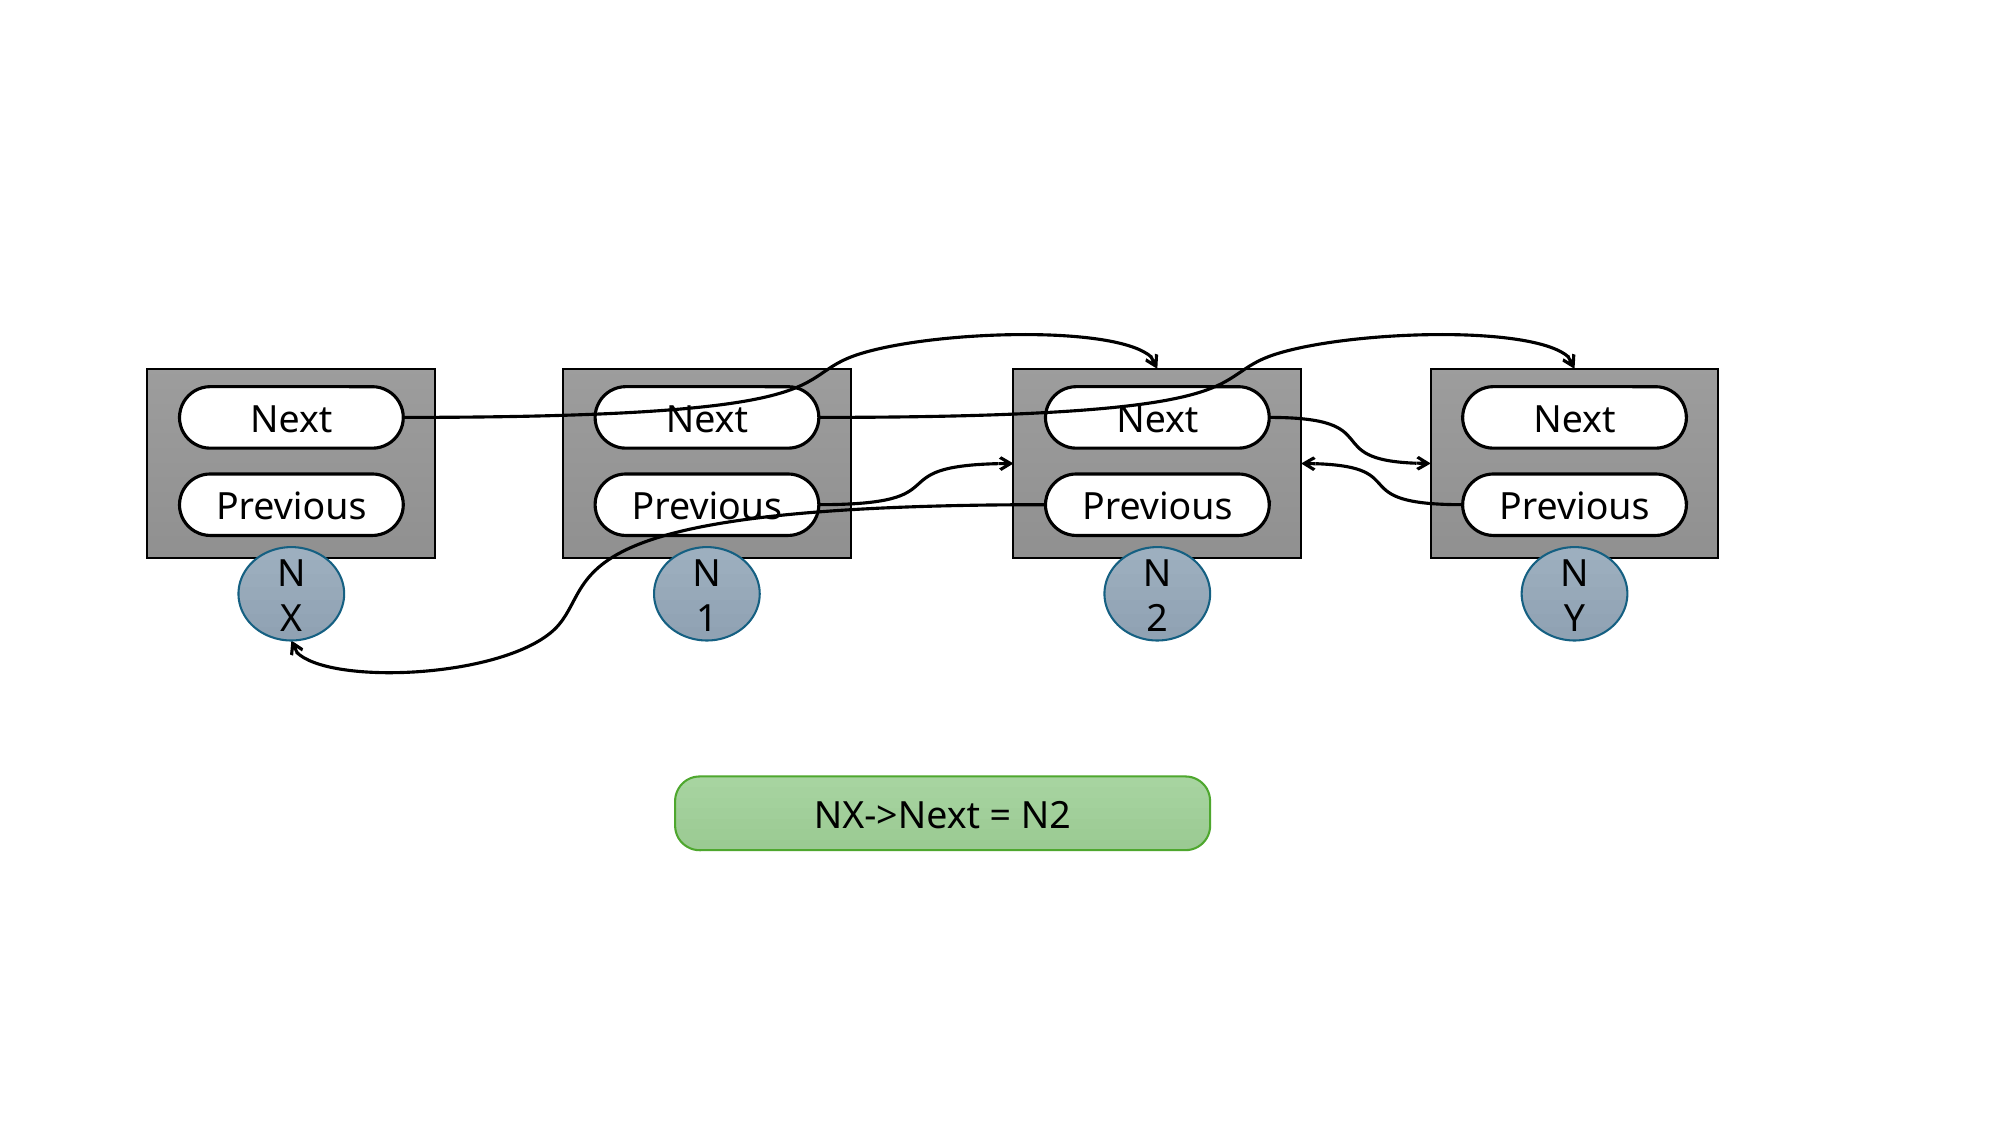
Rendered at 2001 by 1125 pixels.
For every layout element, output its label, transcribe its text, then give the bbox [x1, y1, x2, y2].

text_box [436, 504, 1046, 642]
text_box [1012, 418, 1302, 642]
text_box NX->Next = N2 [674, 775, 1212, 852]
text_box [1300, 462, 1464, 506]
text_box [402, 368, 1158, 418]
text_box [1158, 368, 1430, 418]
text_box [146, 368, 436, 642]
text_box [818, 462, 1014, 506]
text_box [1430, 368, 1719, 642]
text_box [562, 418, 852, 504]
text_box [1268, 416, 1432, 464]
